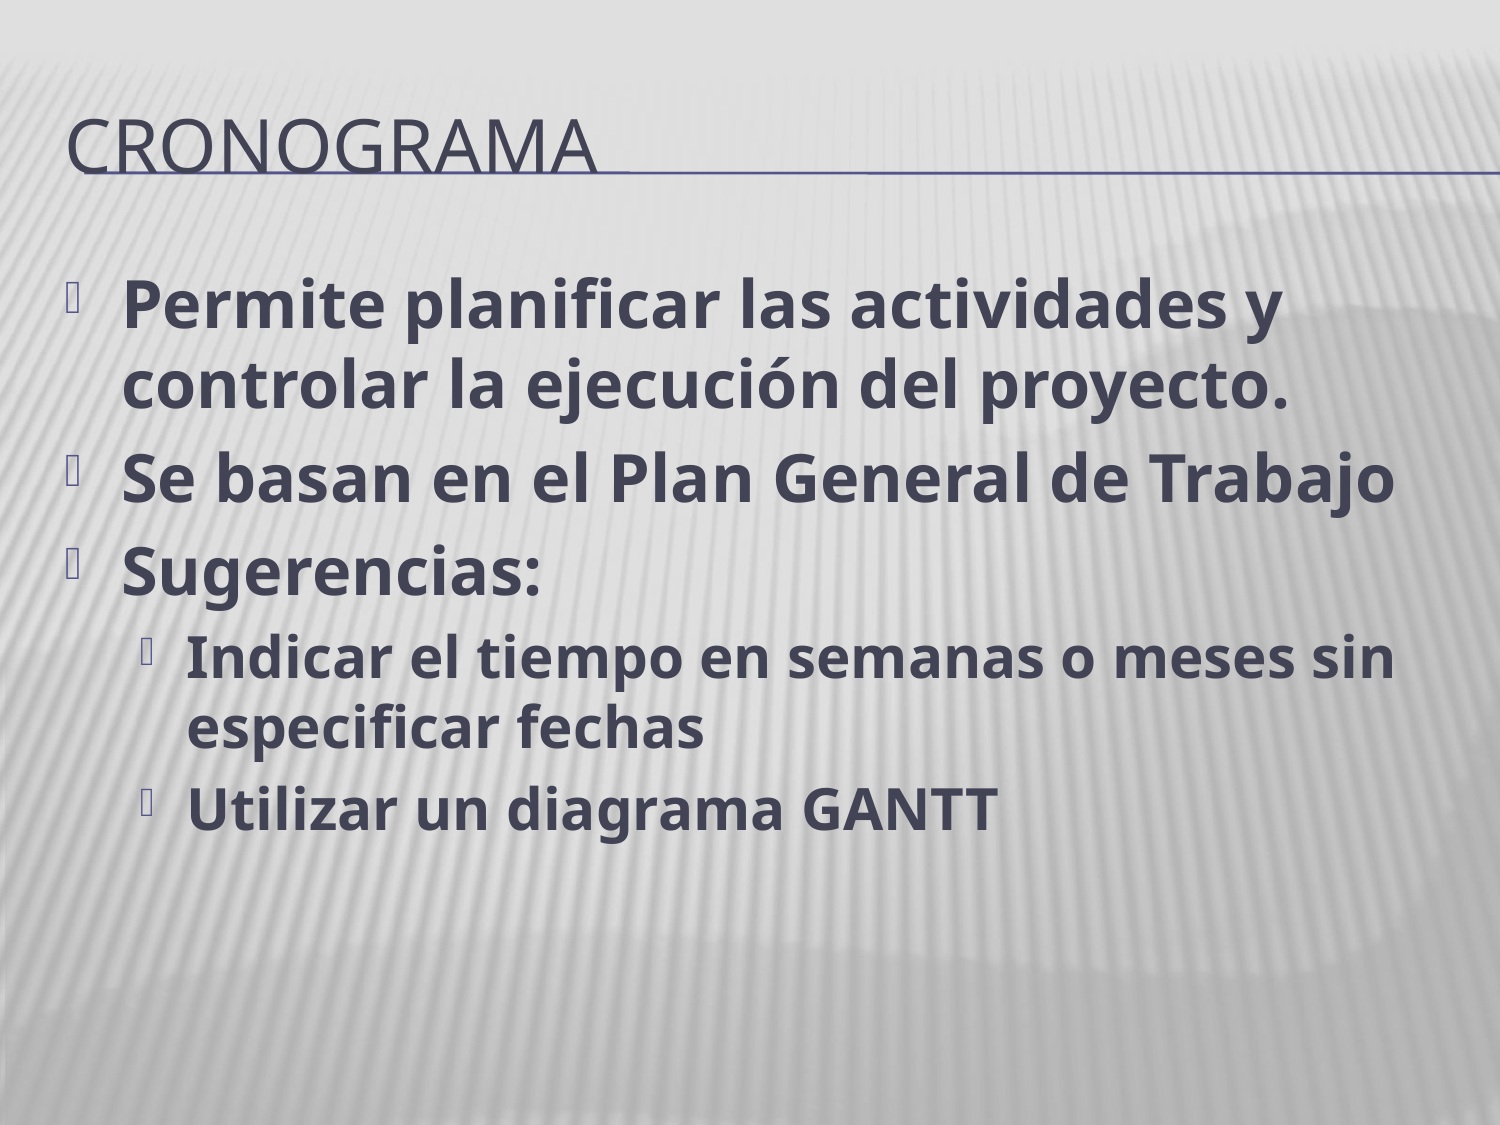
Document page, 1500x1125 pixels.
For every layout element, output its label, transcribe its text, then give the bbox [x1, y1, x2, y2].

title CRONOGRAMA [50, 75, 1475, 213]
list Permite planificar las actividades y controlar la ejecución del proyecto. Se basan en el Plan General de Trabajo Sugerencias: Indicar el tiempo en semanas o meses sin especificar fechas Utilizar un diagrama GANTT [50, 254, 1475, 998]
